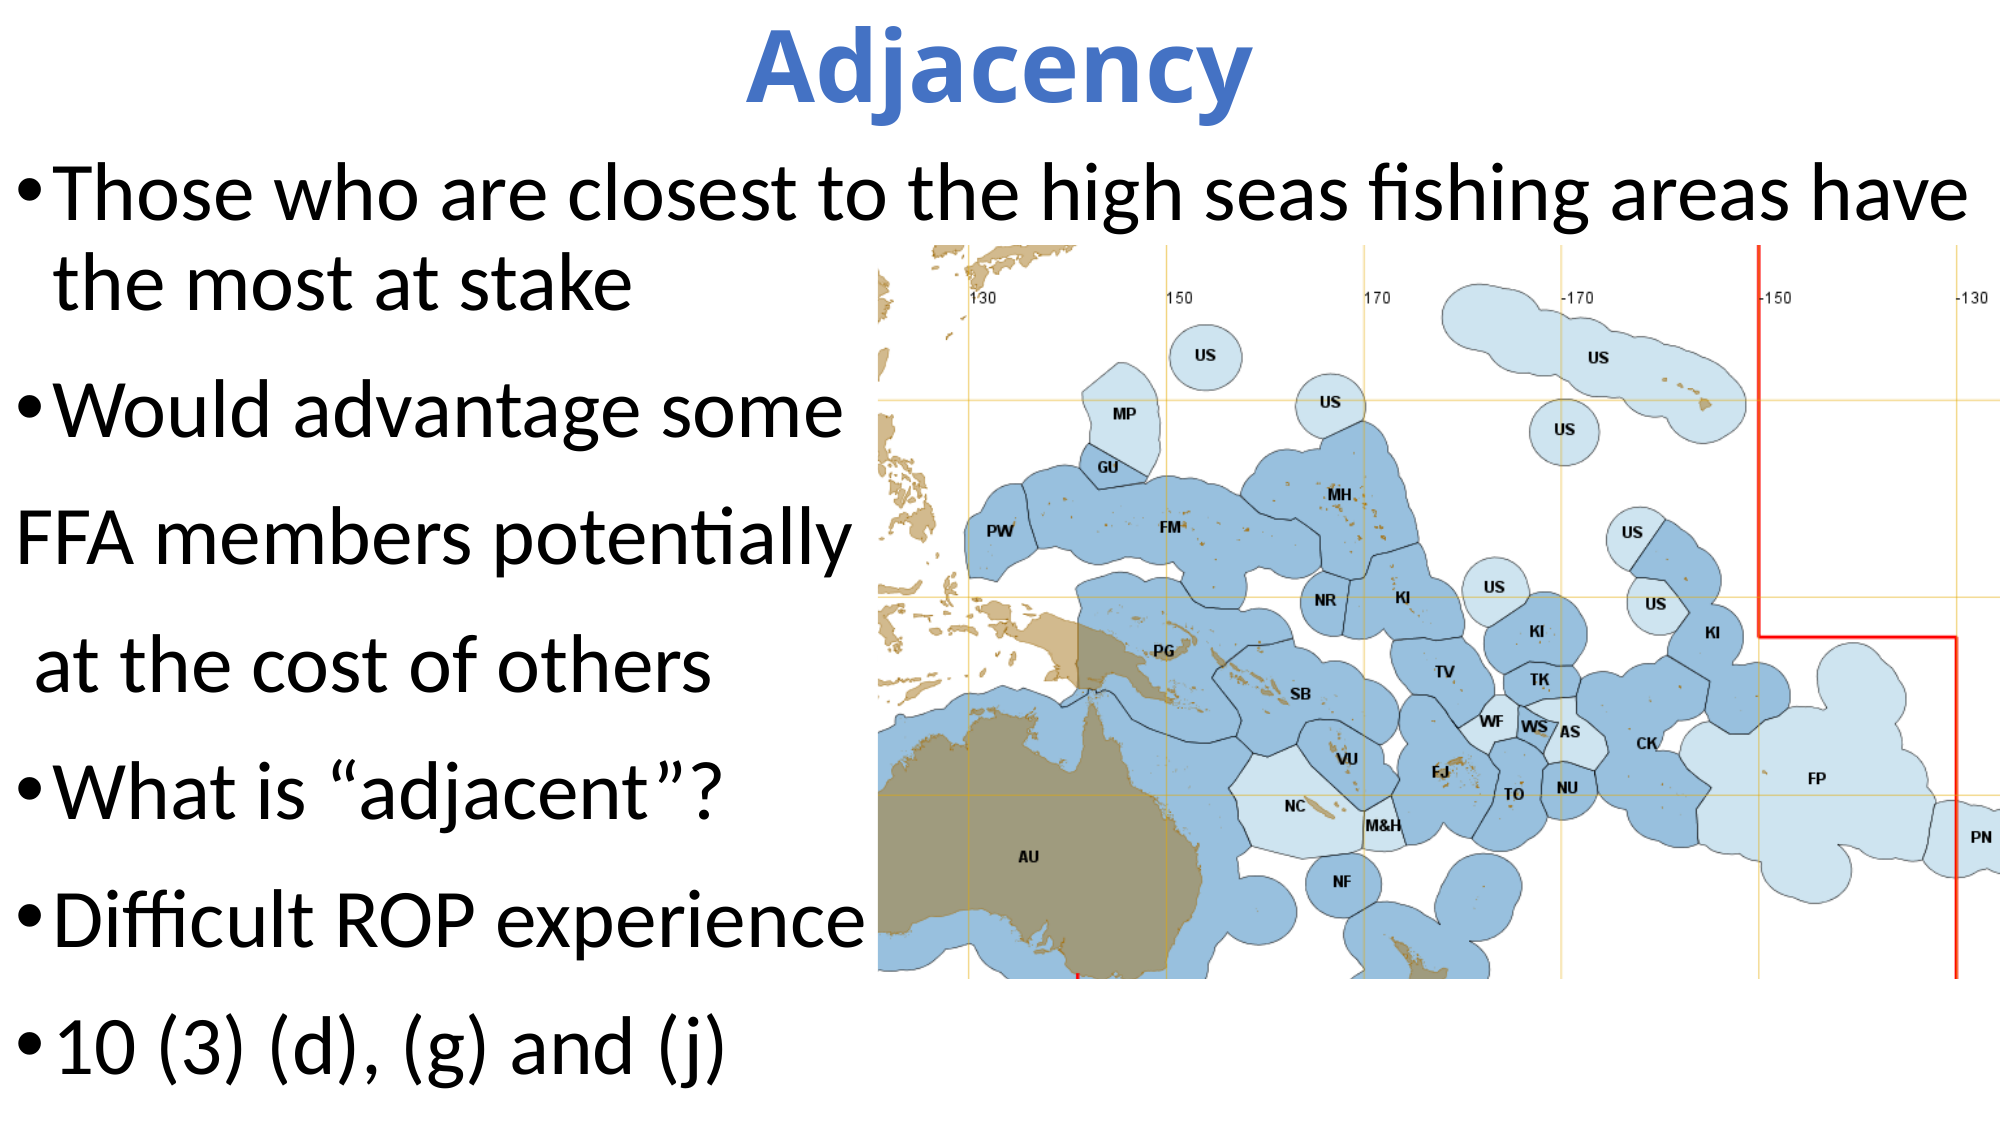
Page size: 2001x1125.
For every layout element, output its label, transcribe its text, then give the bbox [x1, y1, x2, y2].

title Adjacency [0, 0, 2000, 140]
picture [877, 245, 2000, 979]
list Those who are closest to the high seas fishing areas have the most at stake Would advantage some FFA members potentially at the cost of others What is “adjacent”? Difficult ROP experience 10 (3) (d), (g) and (j) [0, 140, 2000, 1125]
